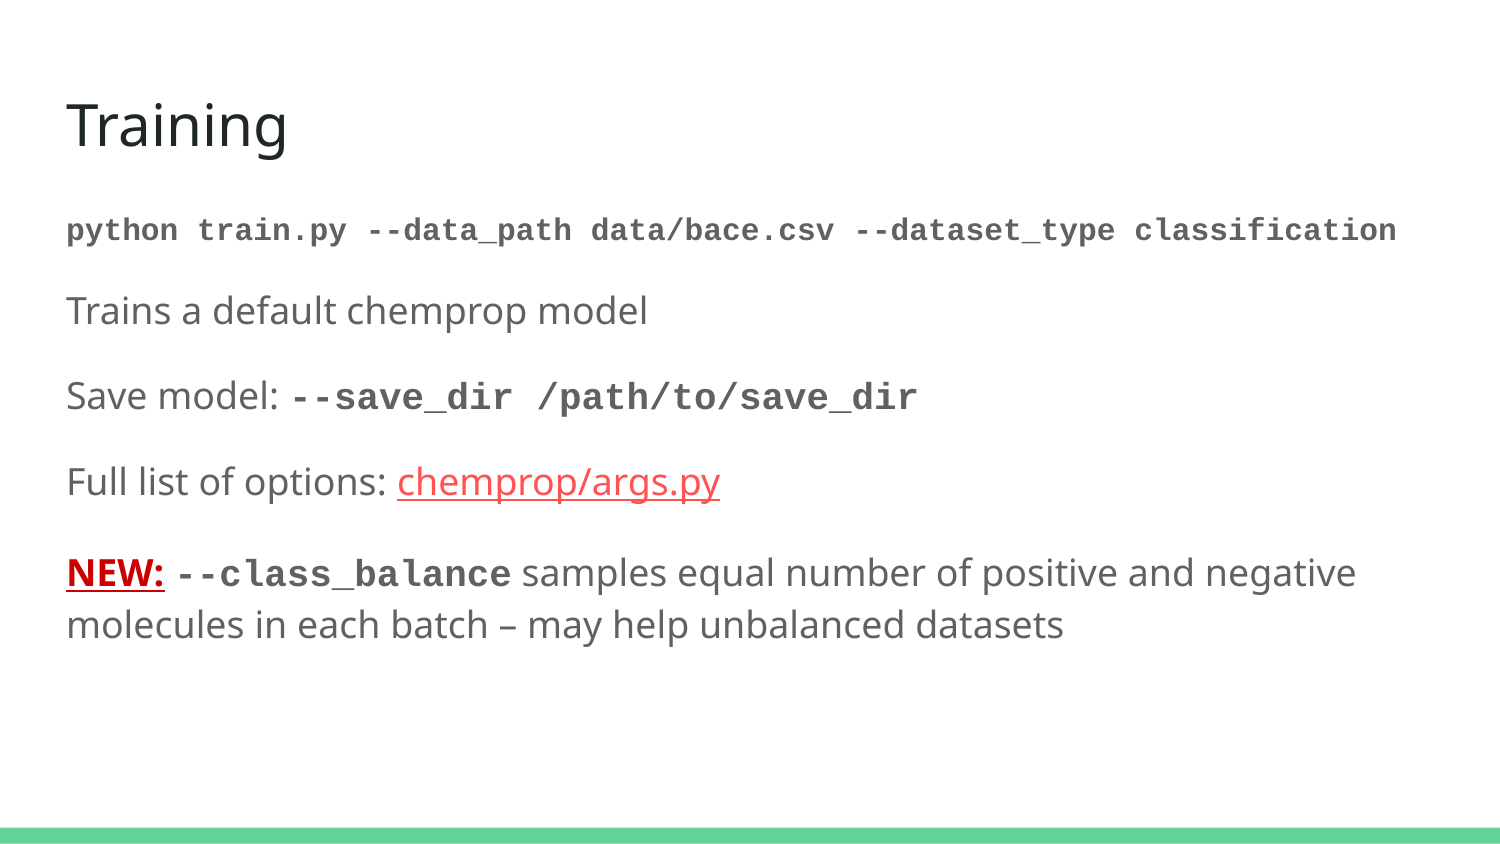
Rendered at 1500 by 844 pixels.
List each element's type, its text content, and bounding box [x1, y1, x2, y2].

list python train.py --data_path data/bace.csv --dataset_type classification Trains a default chemprop model Save model: --save_dir /path/to/save_dir Full list of options: chemprop/args.py NEW: --class_balance samples equal number of positive and negative molecules in each batch – may help unbalanced datasets [51, 189, 1449, 750]
title Training [51, 72, 1449, 167]
